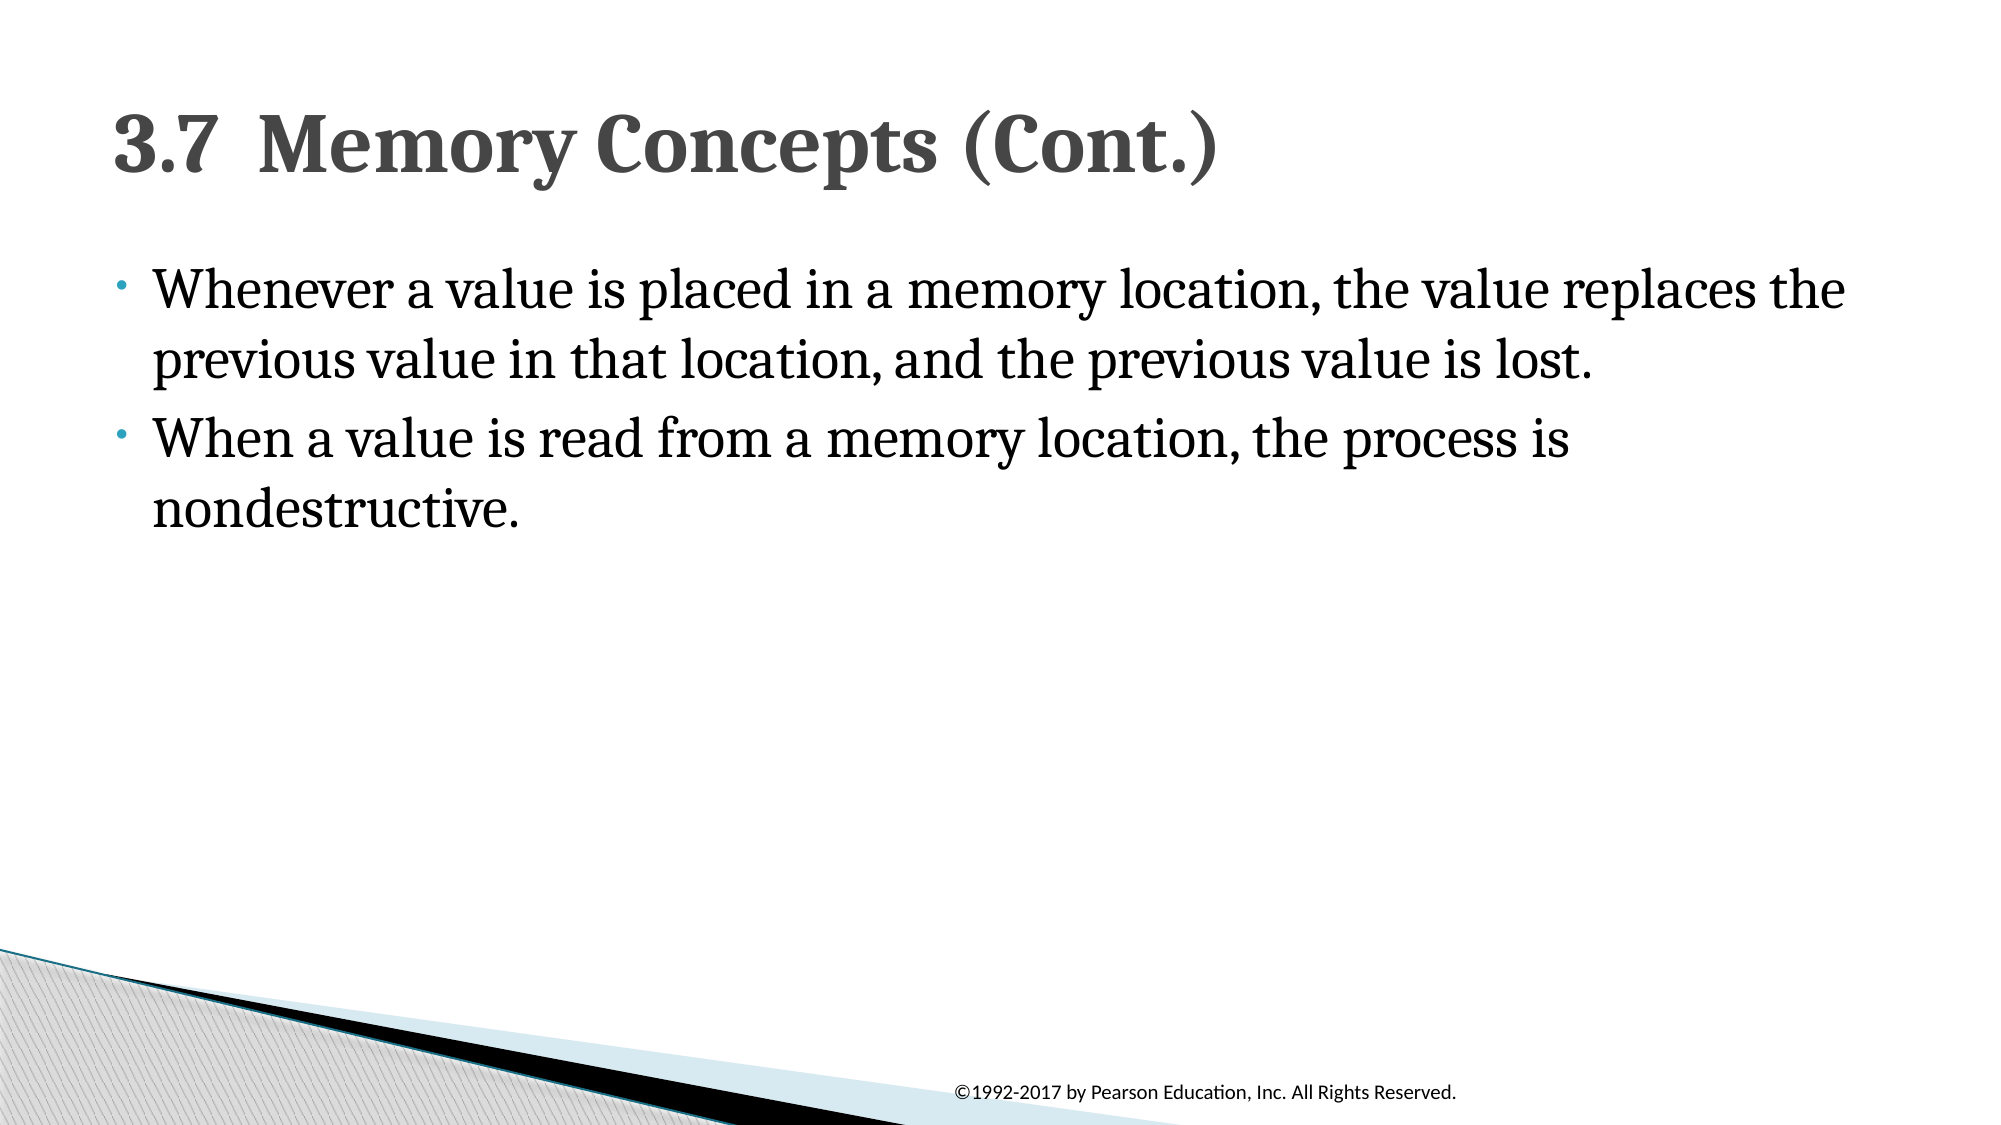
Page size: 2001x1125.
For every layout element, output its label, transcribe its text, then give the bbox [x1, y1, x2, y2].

list Whenever a value is placed in a memory location, the value replaces the previous value in that location, and the previous value is lost. When a value is read from a memory location, the process is nondestructive. [99, 242, 1900, 986]
title 3.7 Memory Concepts (Cont.) [99, 45, 1900, 233]
footer ©1992-2017 by Pearson Education, Inc. All Rights Reserved. [900, 1051, 1473, 1112]
